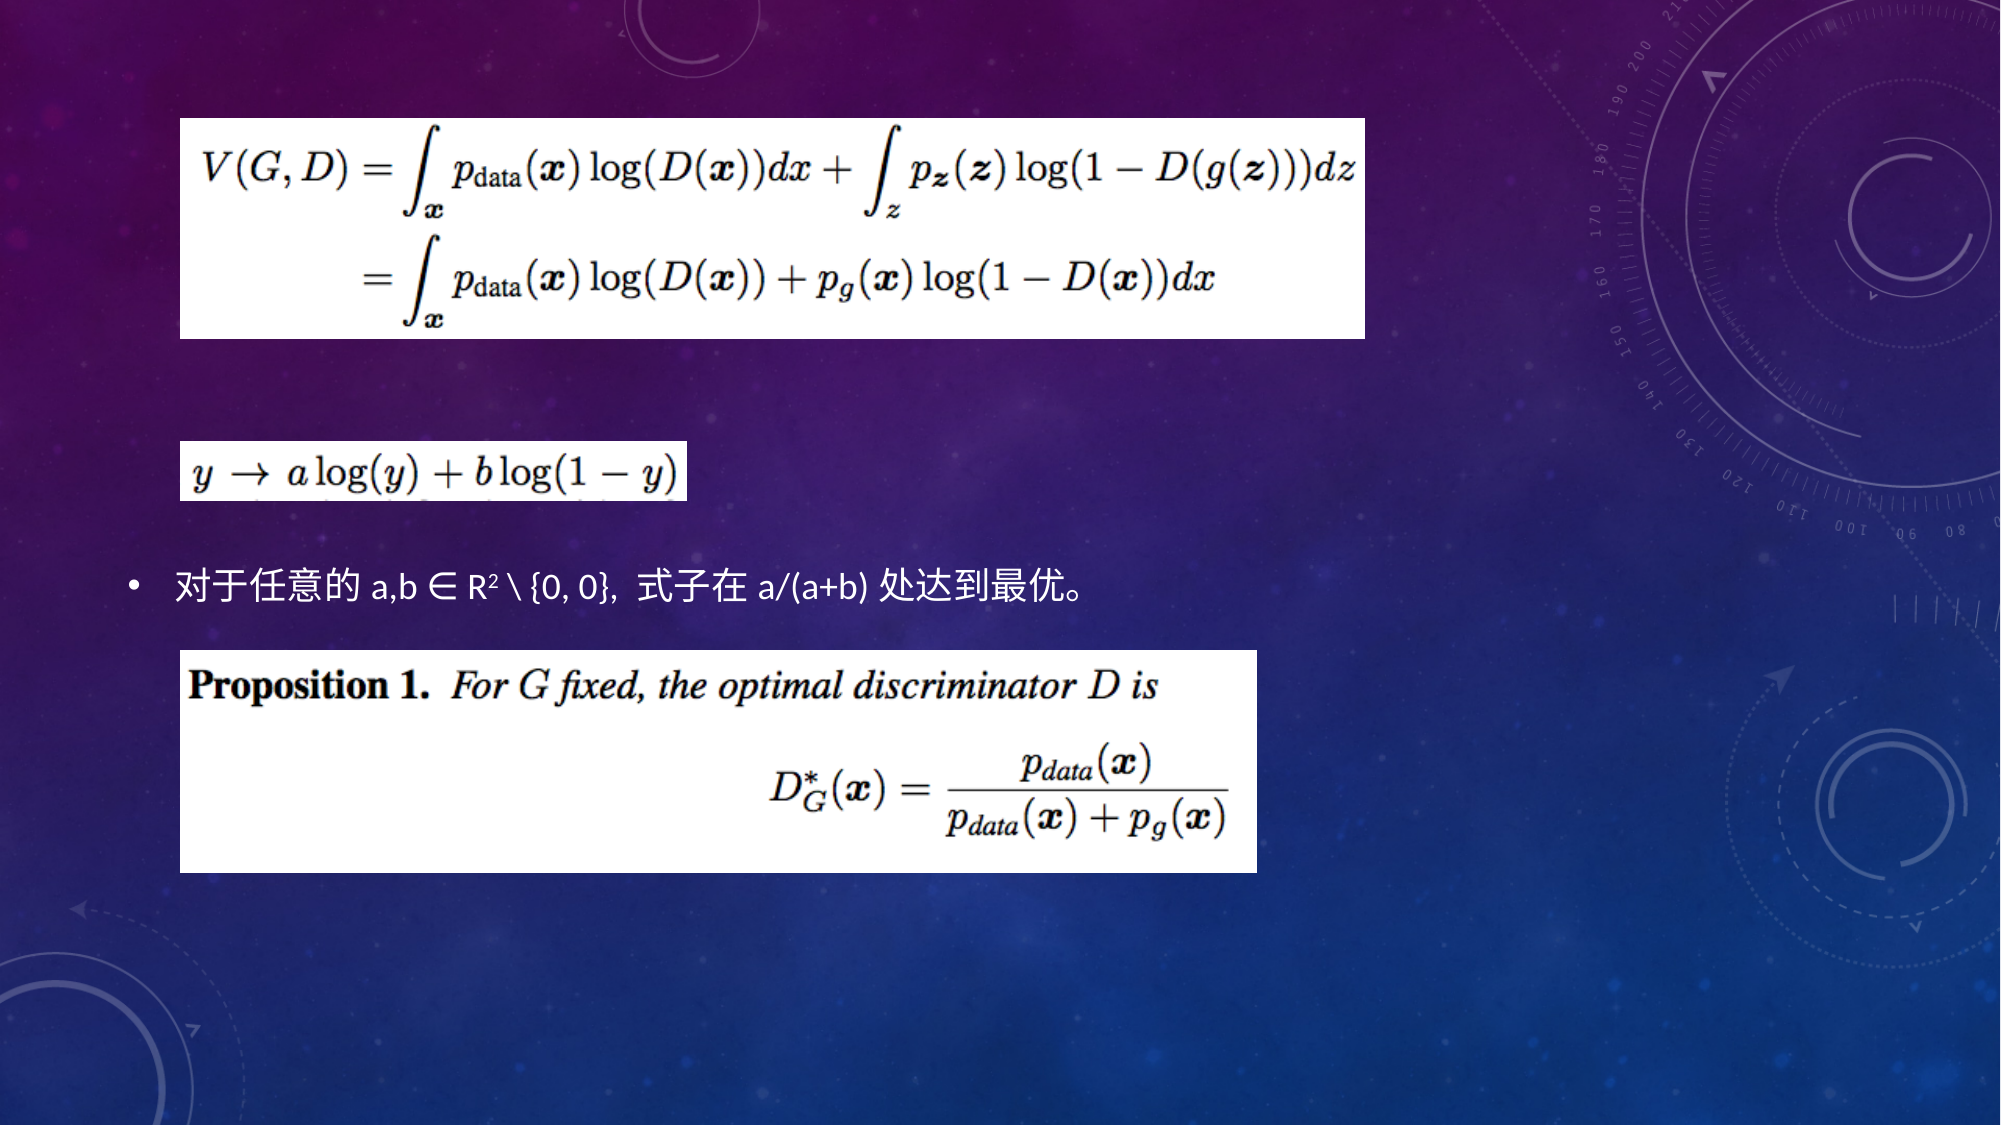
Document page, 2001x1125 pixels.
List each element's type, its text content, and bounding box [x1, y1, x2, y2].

picture [0, 0, 2001, 1125]
list 对于任意的a,b ∈ R2 \ {0, 0}, 式子在a/(a+b)处达到最优。 [112, 351, 1775, 950]
